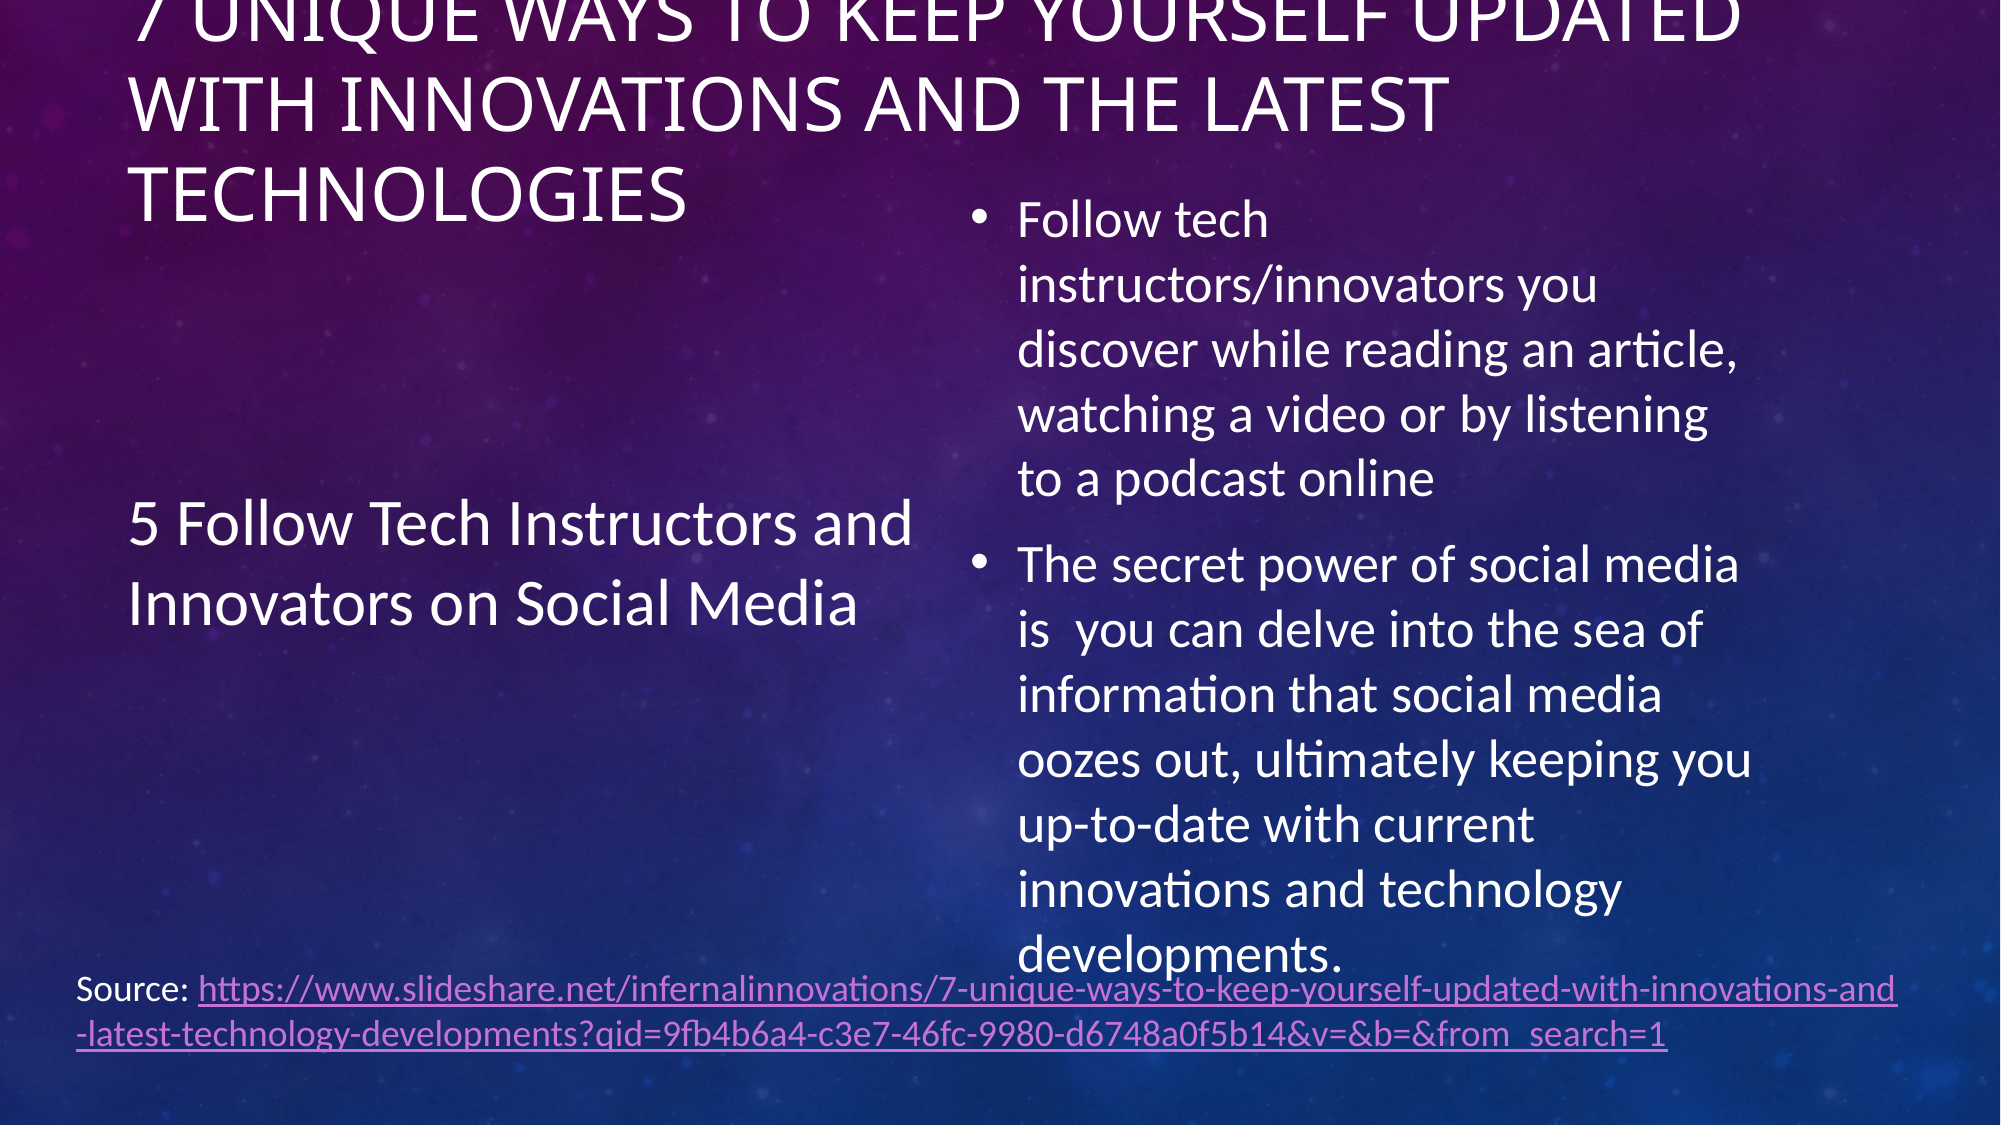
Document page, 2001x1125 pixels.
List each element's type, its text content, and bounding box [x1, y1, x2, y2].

picture [0, 0, 2001, 1125]
title 7 unique ways to keep yourself updated with innovations and the latest Technologies [112, 0, 1775, 222]
list 5 Follow Tech Instructors and Innovators on Social Media [112, 470, 933, 950]
text_box Source: https://www.slideshare.net/infernalinnovations/7-unique-ways-to-keep-yourself-updated-with-innovations-and -latest-technology-developments?qid=9fb4b6a4-c3e7-46fc-9980-d6748a0f5b14&v=&b=&from_search=1 [61, 957, 1913, 1062]
list Follow tech instructors/innovators you discover while reading an article, watching a video or by listening to a podcast online The secret power of social media is you can delve into the sea of information that social media oozes out, ultimately keeping you up-to-date with current innovations and technology developments. [955, 175, 1775, 655]
